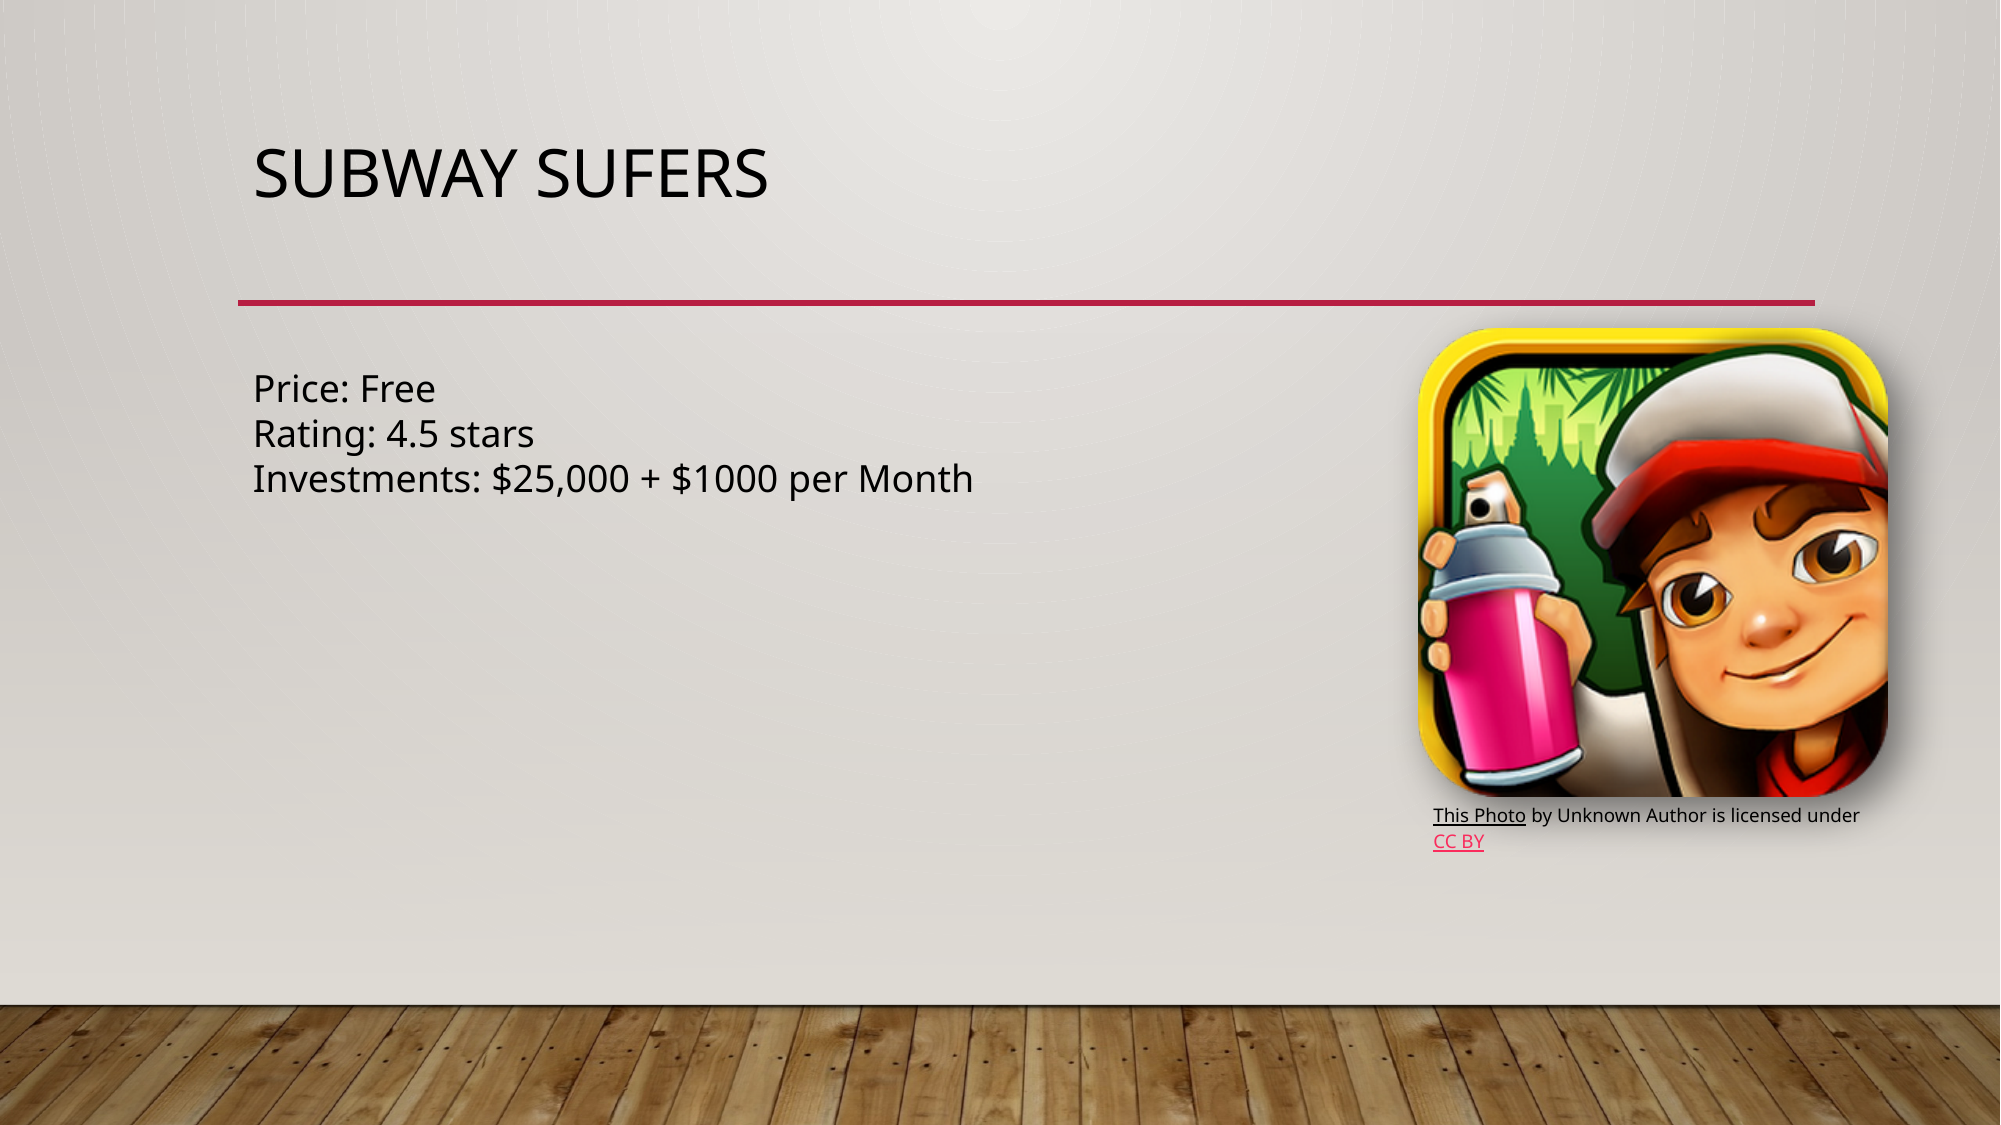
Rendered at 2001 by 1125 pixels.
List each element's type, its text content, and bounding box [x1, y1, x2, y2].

text_box This Photo by Unknown Author is licensed under CC BY [1418, 798, 1888, 863]
text_box Price: Free Rating: 4.5 stars Investments: $25,000 + $1000 per Month [238, 357, 1113, 508]
picture [0, 1005, 2000, 1125]
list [1418, 327, 1888, 798]
title Subway sufers [238, 131, 1814, 305]
